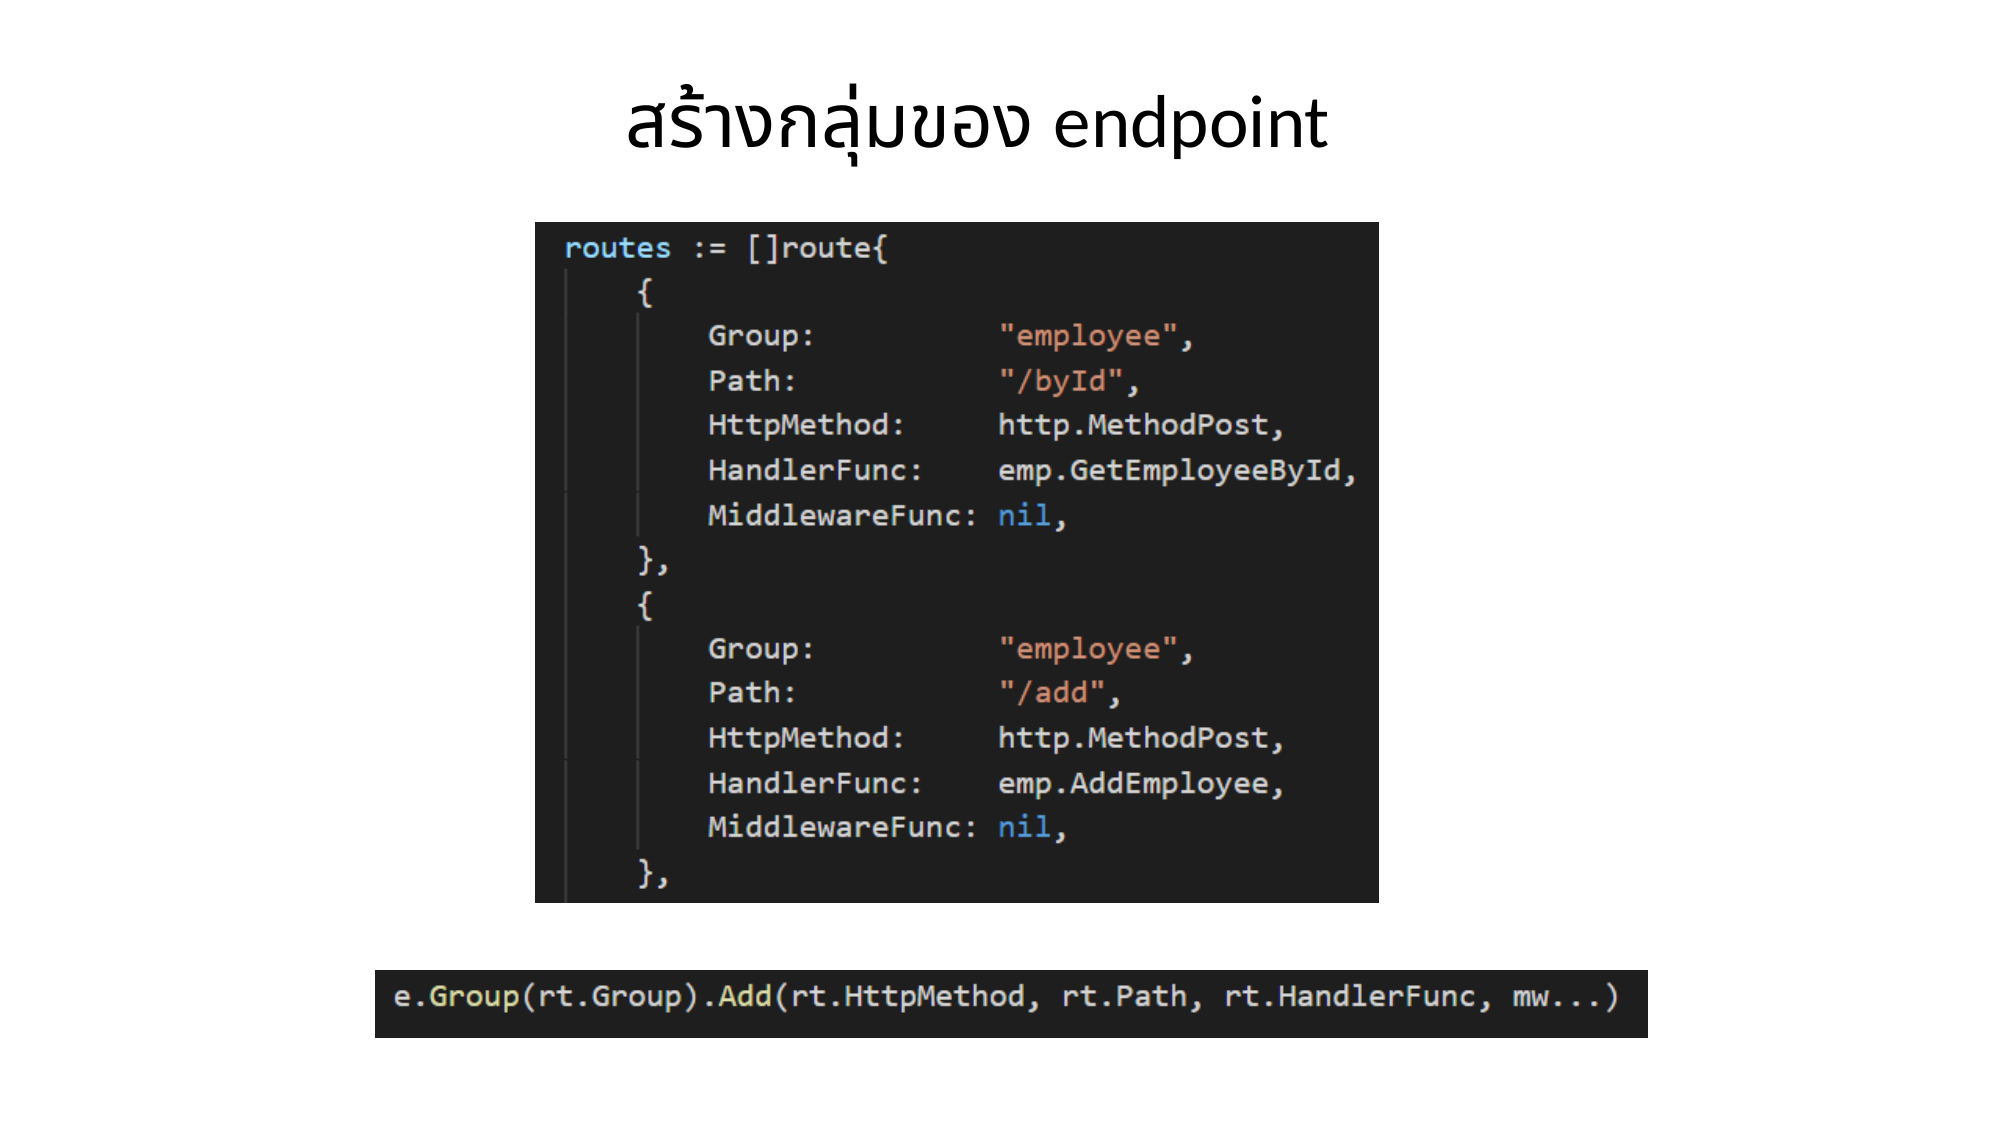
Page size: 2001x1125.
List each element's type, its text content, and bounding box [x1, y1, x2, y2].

text_box สร้างกลุ่มของ endpoint [611, 65, 1389, 171]
picture [535, 222, 1379, 903]
picture [375, 970, 1648, 1038]
